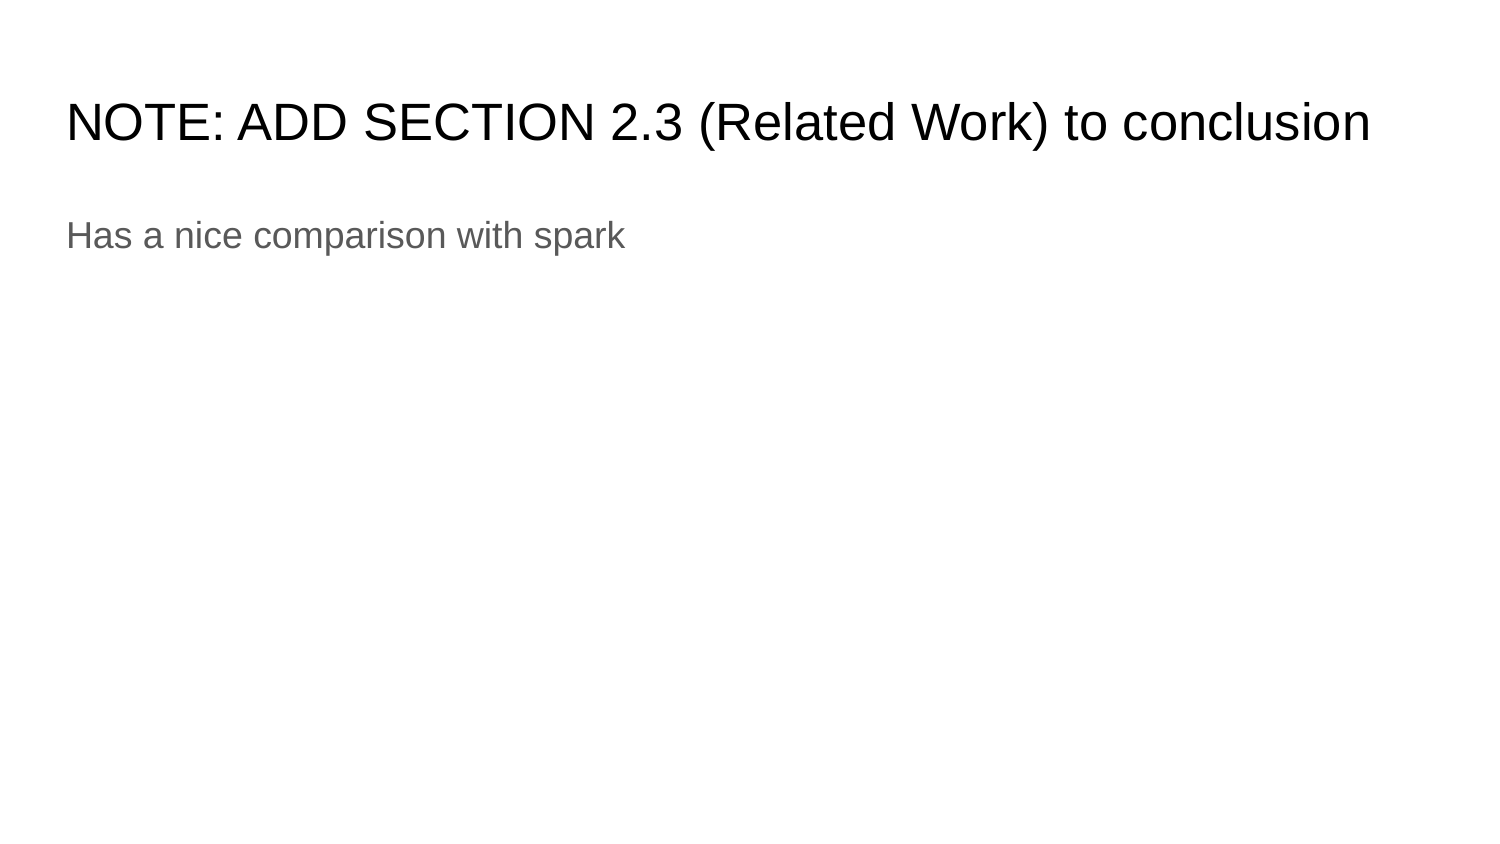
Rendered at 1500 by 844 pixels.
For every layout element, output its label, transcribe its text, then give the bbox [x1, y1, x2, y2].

title NOTE: ADD SECTION 2.3 (Related Work) to conclusion [51, 72, 1449, 167]
list Has a nice comparison with spark [51, 189, 1449, 750]
